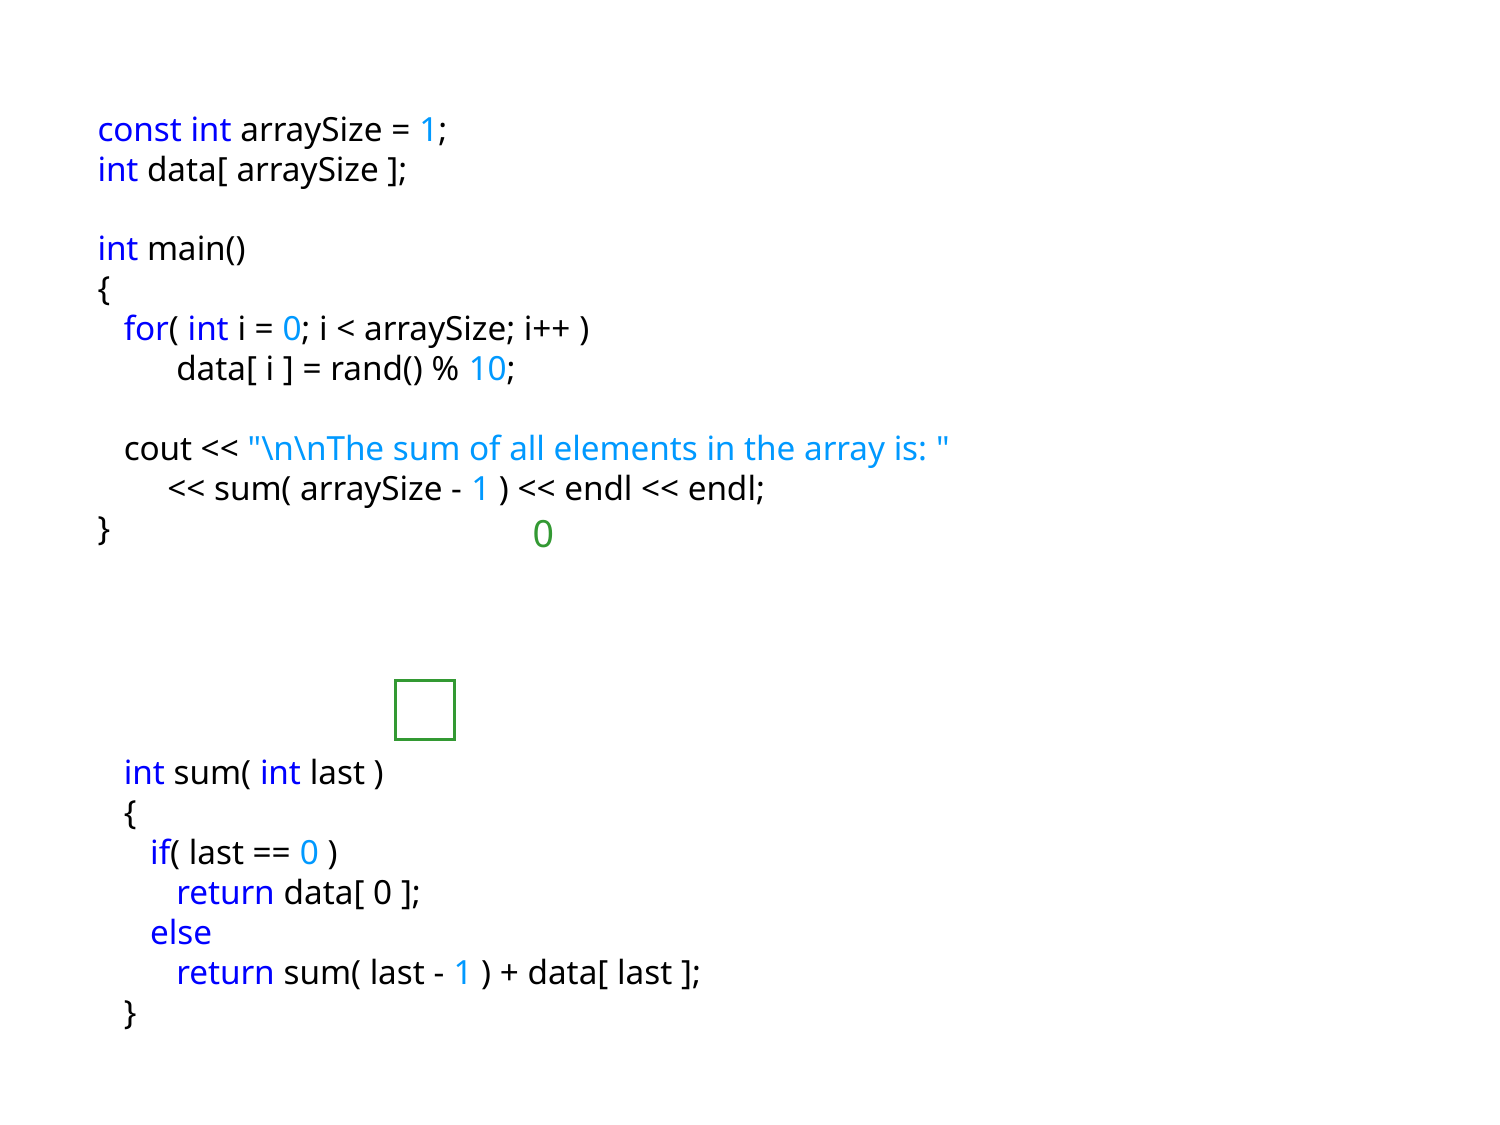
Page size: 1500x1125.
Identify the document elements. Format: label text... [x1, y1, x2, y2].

list const int arraySize = 1; int data[ arraySize ]; int main() { for( int i = 0; i < arraySize; i++ ) data[ i ] = rand() % 10; cout << "\n\nThe sum of all elements in the array is: " << sum( arraySize - 1 ) << endl << endl; } [70, 89, 1282, 563]
text_box 0 [513, 503, 573, 563]
list int sum( int last ) { if( last == 0 ) return data[ 0 ]; else return sum( last - 1 ) + data[ last ]; } [100, 739, 1164, 1065]
text_box [395, 680, 455, 740]
